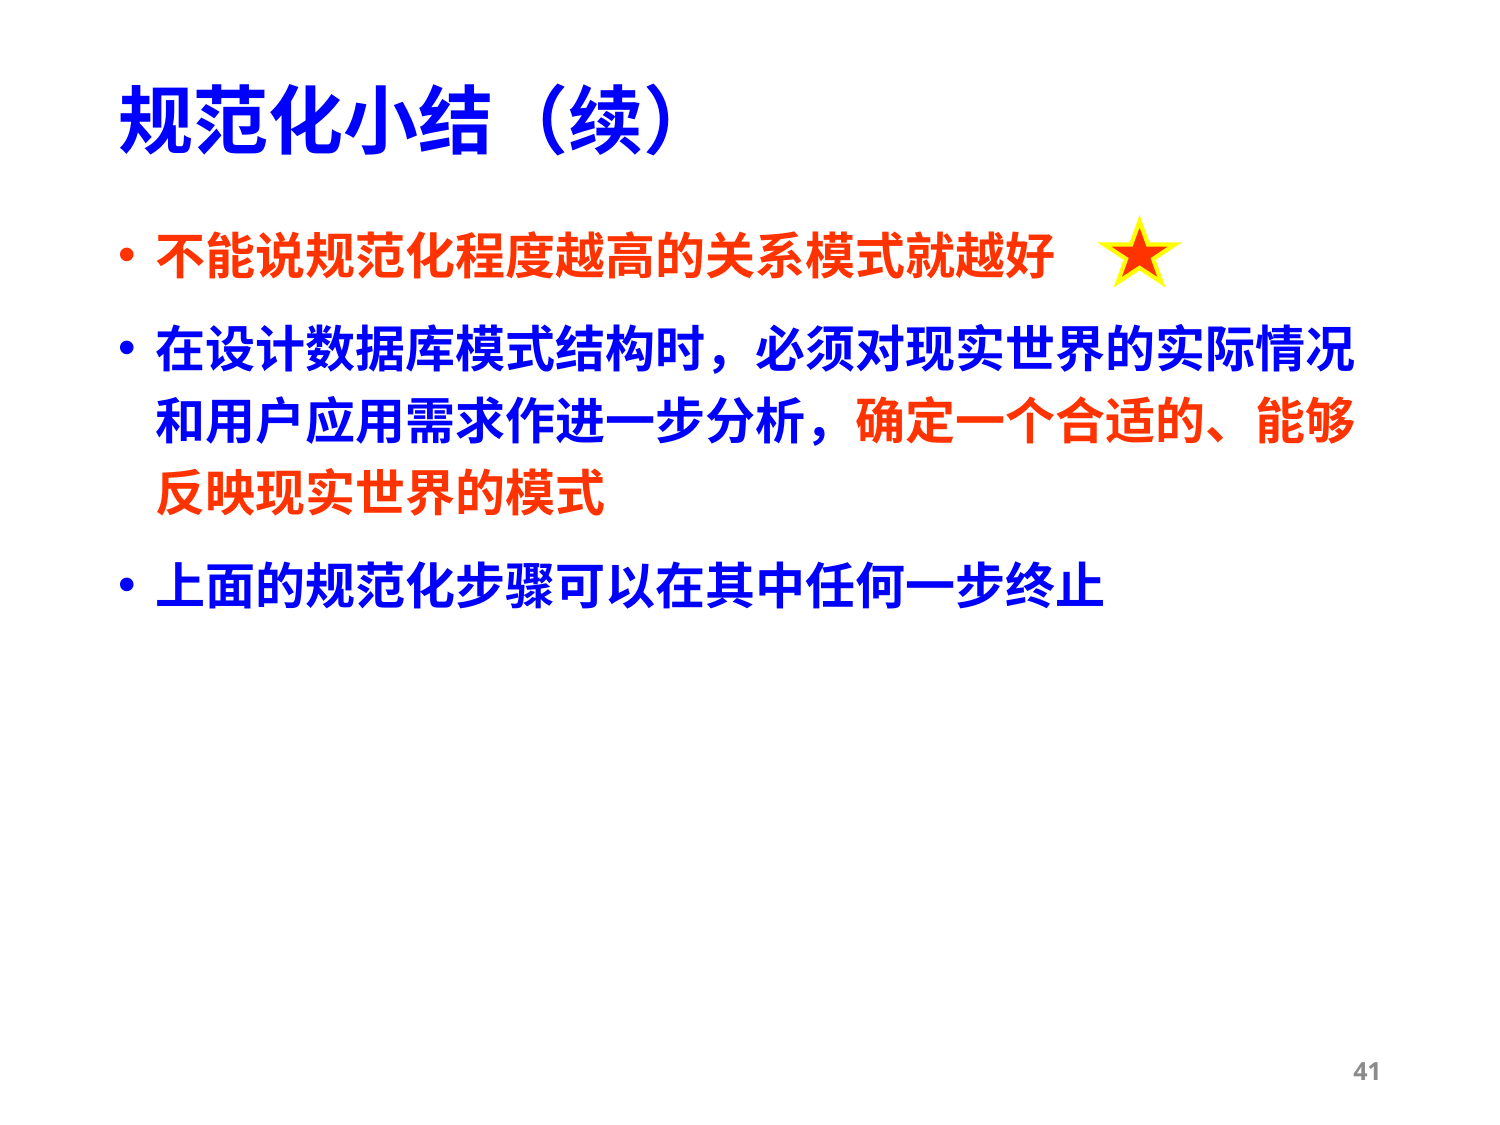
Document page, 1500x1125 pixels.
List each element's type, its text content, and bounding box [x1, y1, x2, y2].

slide_number 41 [1059, 1042, 1397, 1103]
list 不能说规范化程度越高的关系模式就越好 在设计数据库模式结构时，必须对现实世界的实际情况和用户应用需求作进一步分析，确定一个合适的、能够反映现实世界的模式 上面的规范化步骤可以在其中任何一步终止 [103, 205, 1397, 1012]
text_box [1104, 221, 1175, 283]
title 规范化小结（续） [103, 59, 1397, 190]
